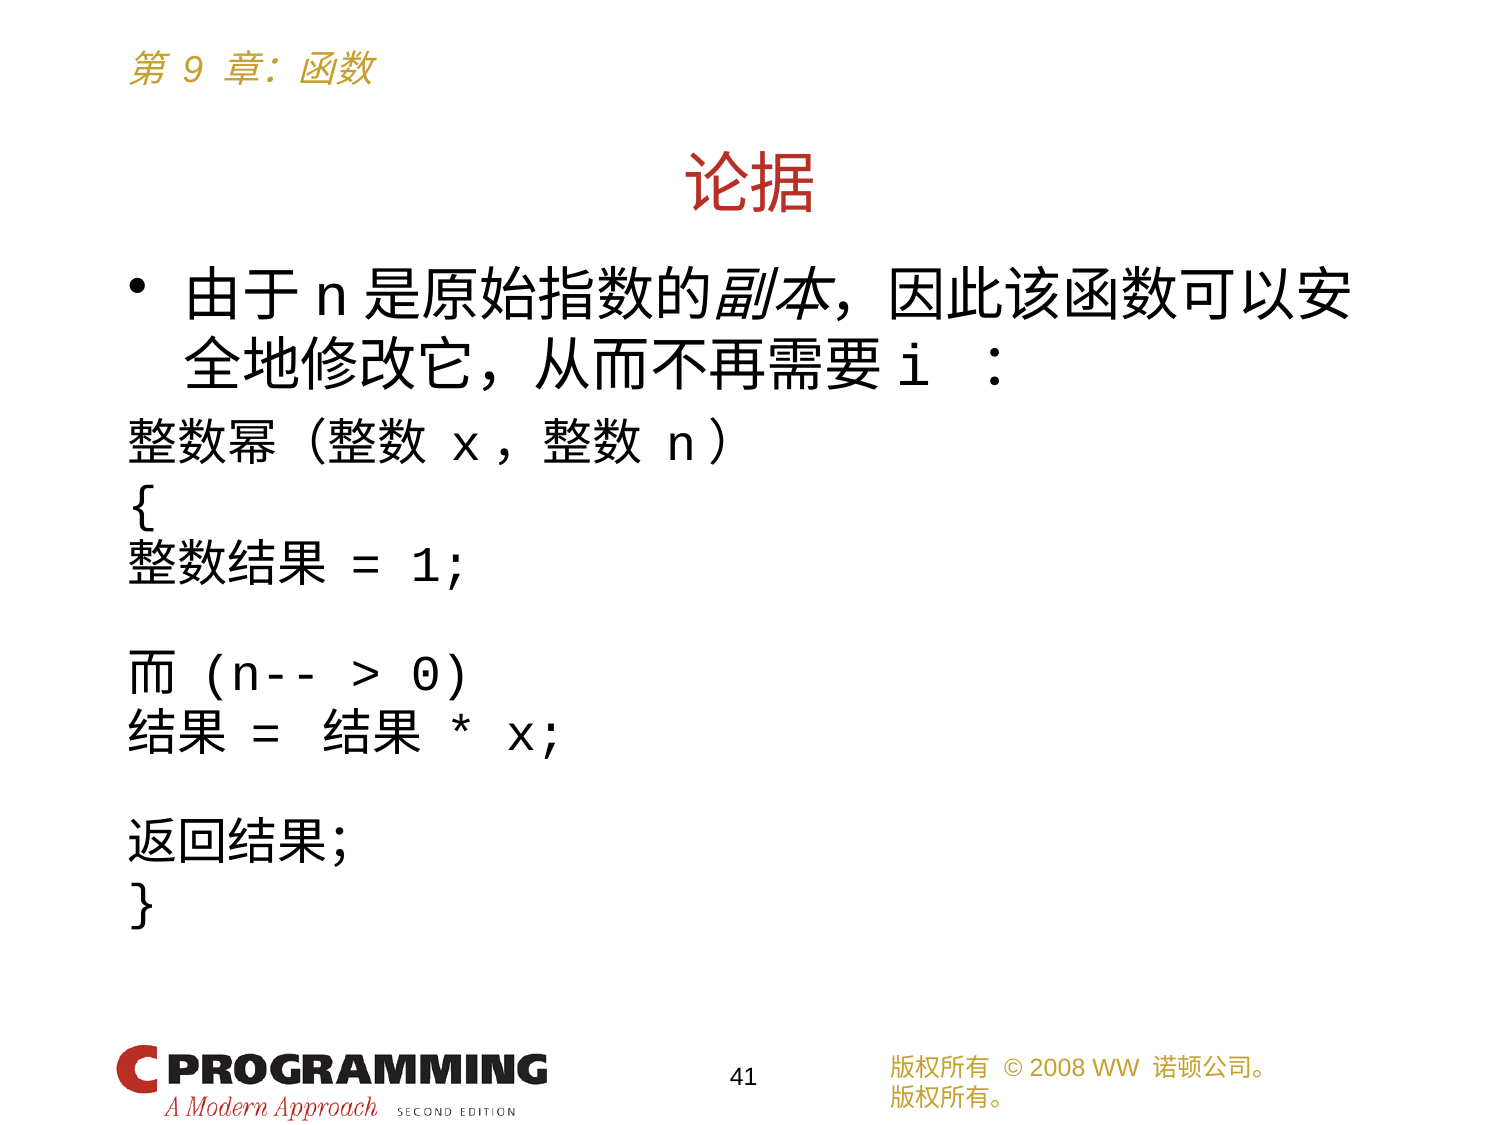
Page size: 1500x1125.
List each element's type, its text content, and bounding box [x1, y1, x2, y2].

title 论据 [112, 125, 1388, 238]
slide_number 41 [687, 1049, 801, 1101]
footer 版权所有 © 2008 WW 诺顿公司。 版权所有。 [874, 1043, 1388, 1119]
picture [112, 1041, 550, 1123]
list 由于n是原始指数的副本，因此该函数可以安全地修改它，从而不再需要i ： 整数幂（整数 x，整数 n） { 整数结果 = 1; 而 (n-- > 0) 结果 = 结果 * x; 返回结果； } [112, 249, 1388, 1038]
